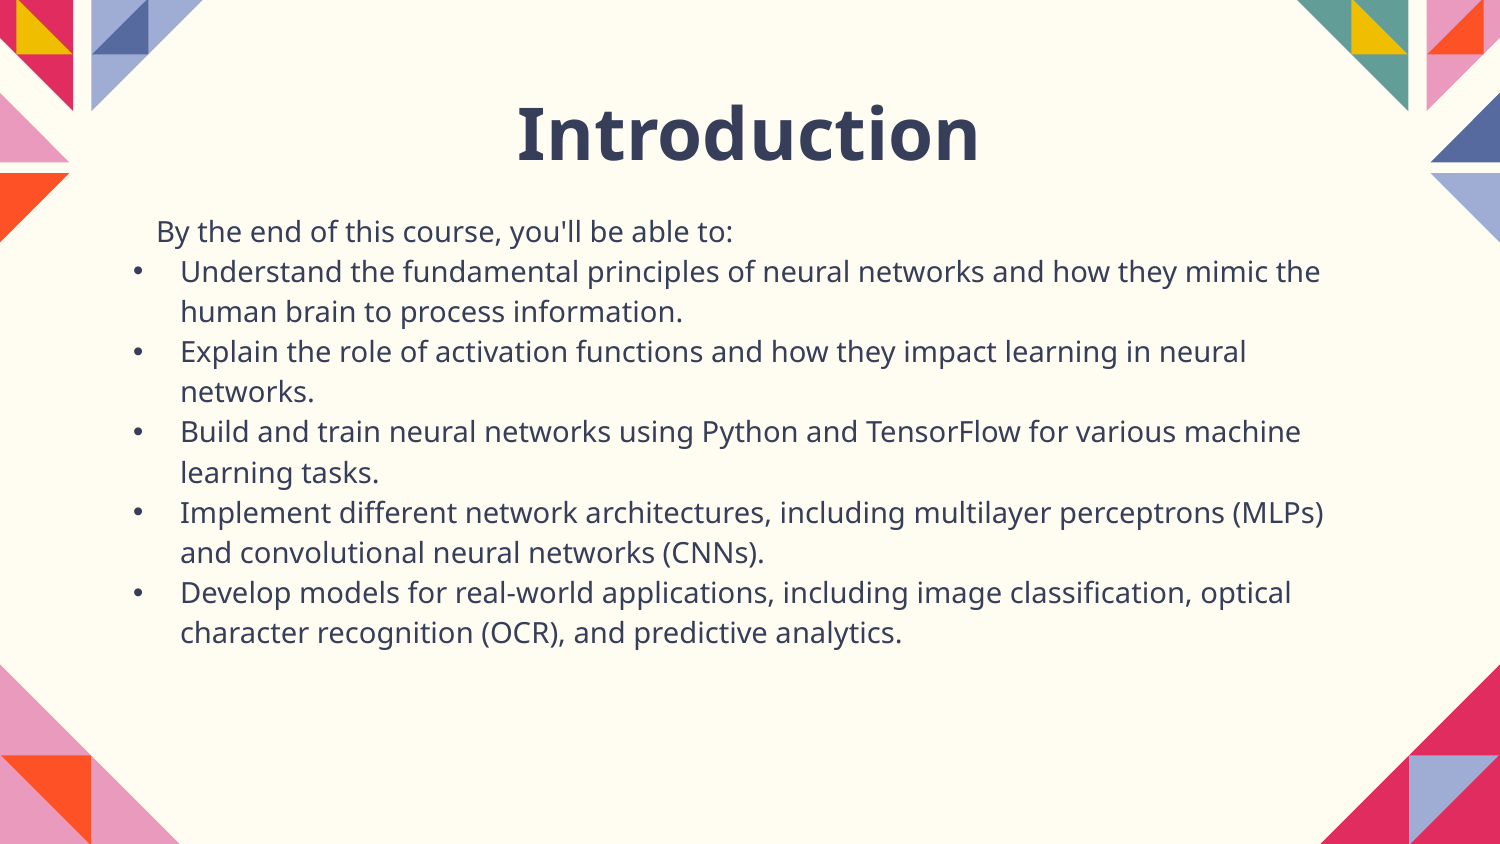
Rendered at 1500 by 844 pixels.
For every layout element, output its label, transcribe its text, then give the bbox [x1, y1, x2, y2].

subtitle By the end of this course, you'll be able to: Understand the fundamental principles of neural networks and how they mimic the human brain to process information. Explain the role of activation functions and how they impact learning in neural networks. Build and train neural networks using Python and TensorFlow for various machine learning tasks. Implement different network architectures, including multilayer perceptrons (MLPs) and convolutional neural networks (CNNs). Develop models for real-world applications, including image classification, optical character recognition (OCR), and predictive analytics. [118, 192, 1382, 508]
title Introduction [118, 72, 1382, 167]
